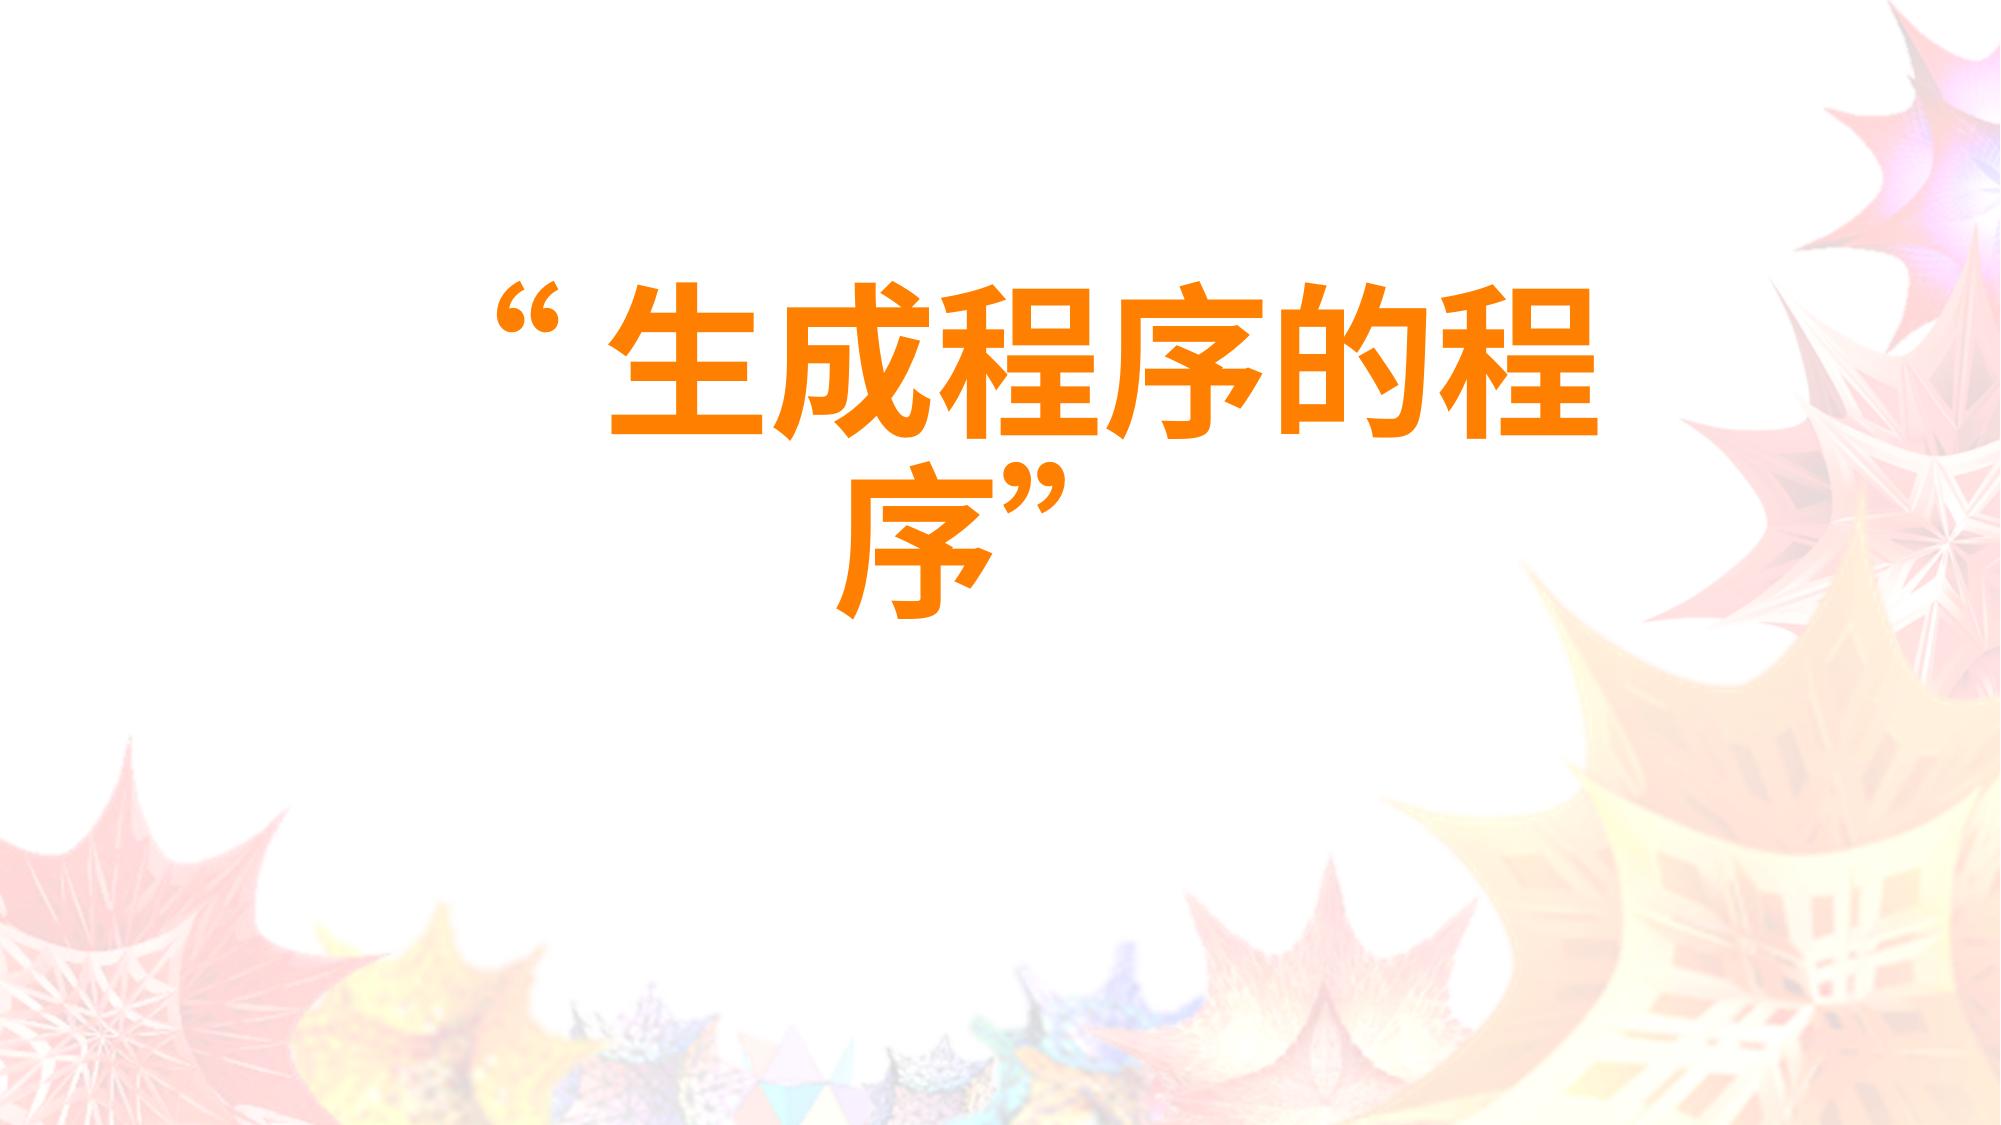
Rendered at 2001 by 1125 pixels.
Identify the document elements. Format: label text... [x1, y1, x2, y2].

title “生成程序的程序” [249, 256, 1750, 649]
picture [0, 0, 2001, 1125]
